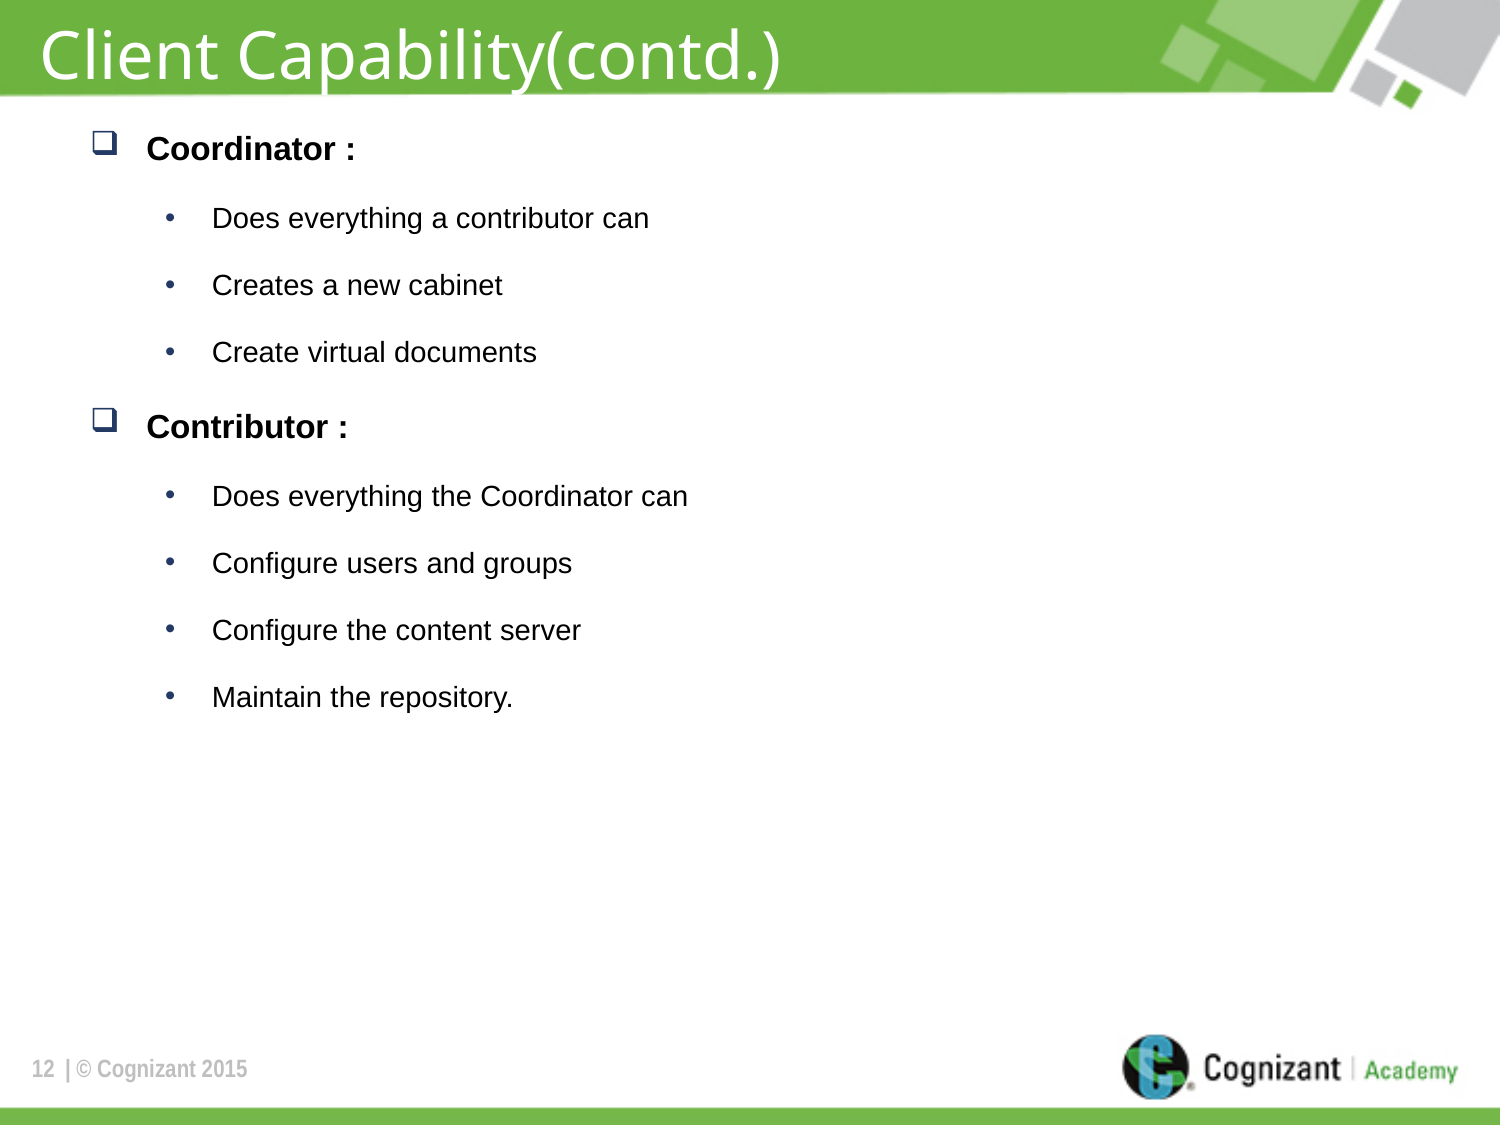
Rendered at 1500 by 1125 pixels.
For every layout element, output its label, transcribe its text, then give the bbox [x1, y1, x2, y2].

title Client Capability(contd.) [24, 0, 1200, 130]
footer | © Cognizant 2015 [88, 1037, 275, 1098]
list Coordinator : Does everything a contributor can Creates a new cabinet Create virtual documents Contributor : Does everything the Coordinator can Configure users and groups Configure the content server Maintain the repository. [74, 99, 1426, 1006]
slide_number 12 [16, 1037, 88, 1098]
picture [0, 0, 1500, 1125]
